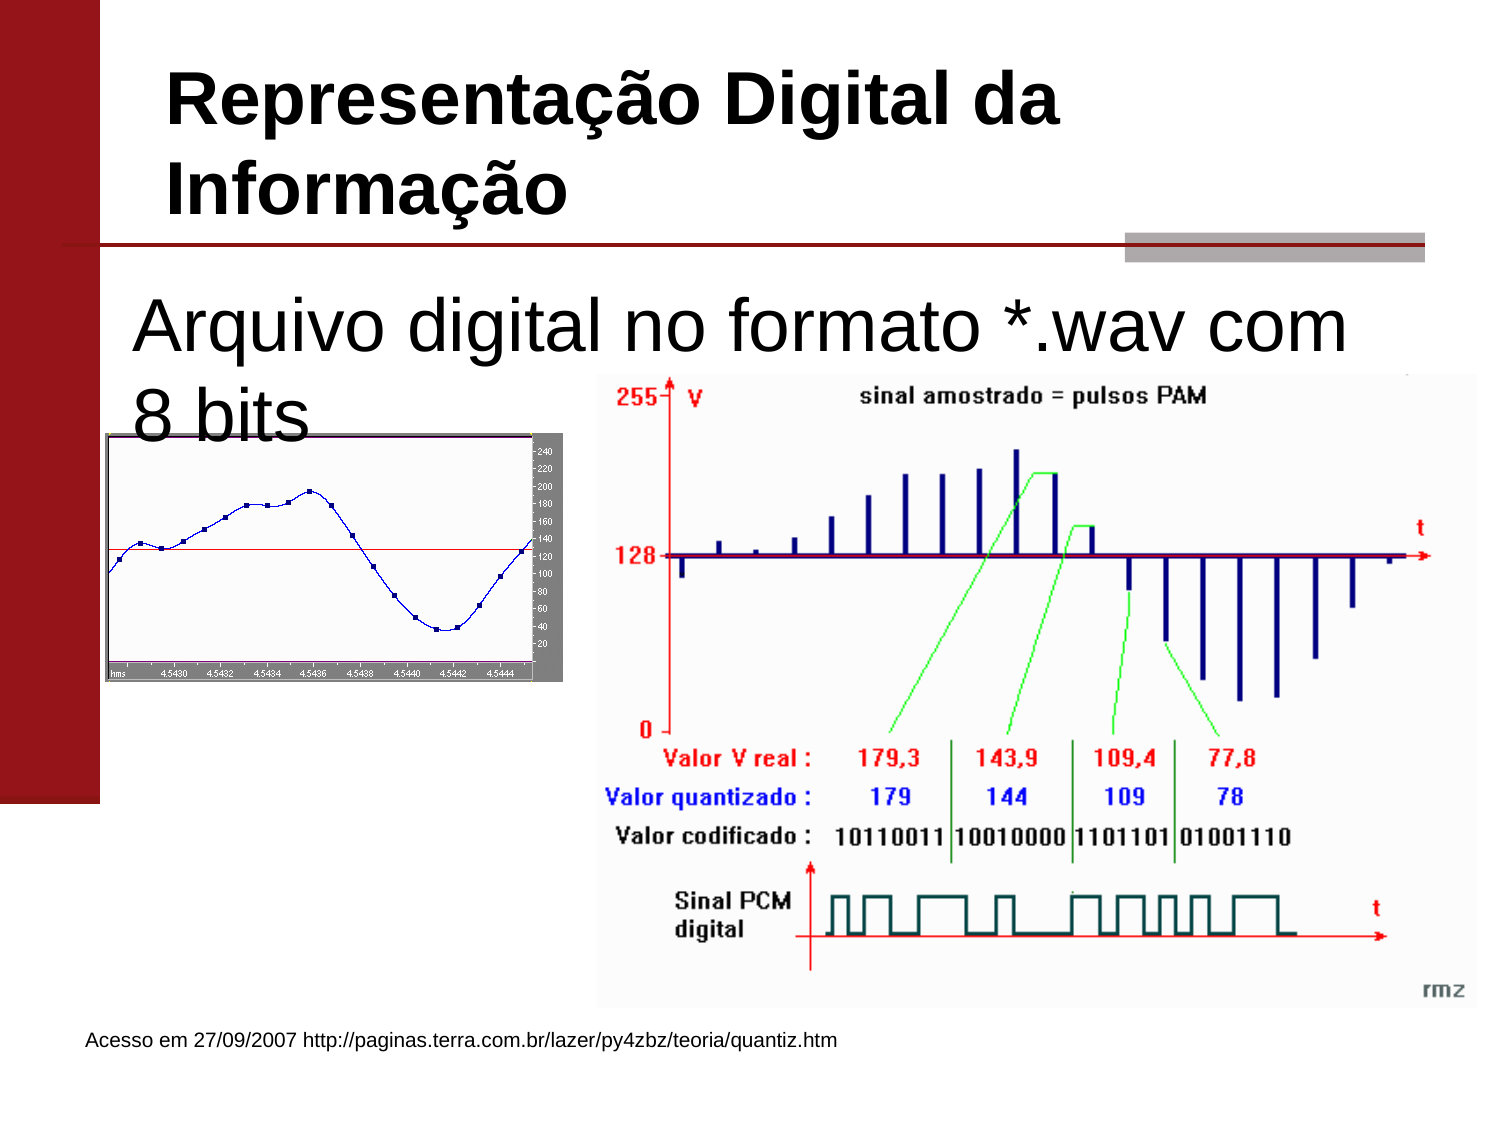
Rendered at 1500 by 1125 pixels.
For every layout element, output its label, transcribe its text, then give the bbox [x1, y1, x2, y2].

text_box Acesso em 27/09/2007 http://paginas.terra.com.br/lazer/py4zbz/teoria/quantiz.htm [70, 1019, 1043, 1125]
picture [105, 433, 563, 682]
text_box Arquivo digital no formato *.wav com 8 bits [117, 269, 1372, 465]
picture [597, 374, 1477, 1008]
title Representação Digital da Informação [150, 45, 1425, 234]
